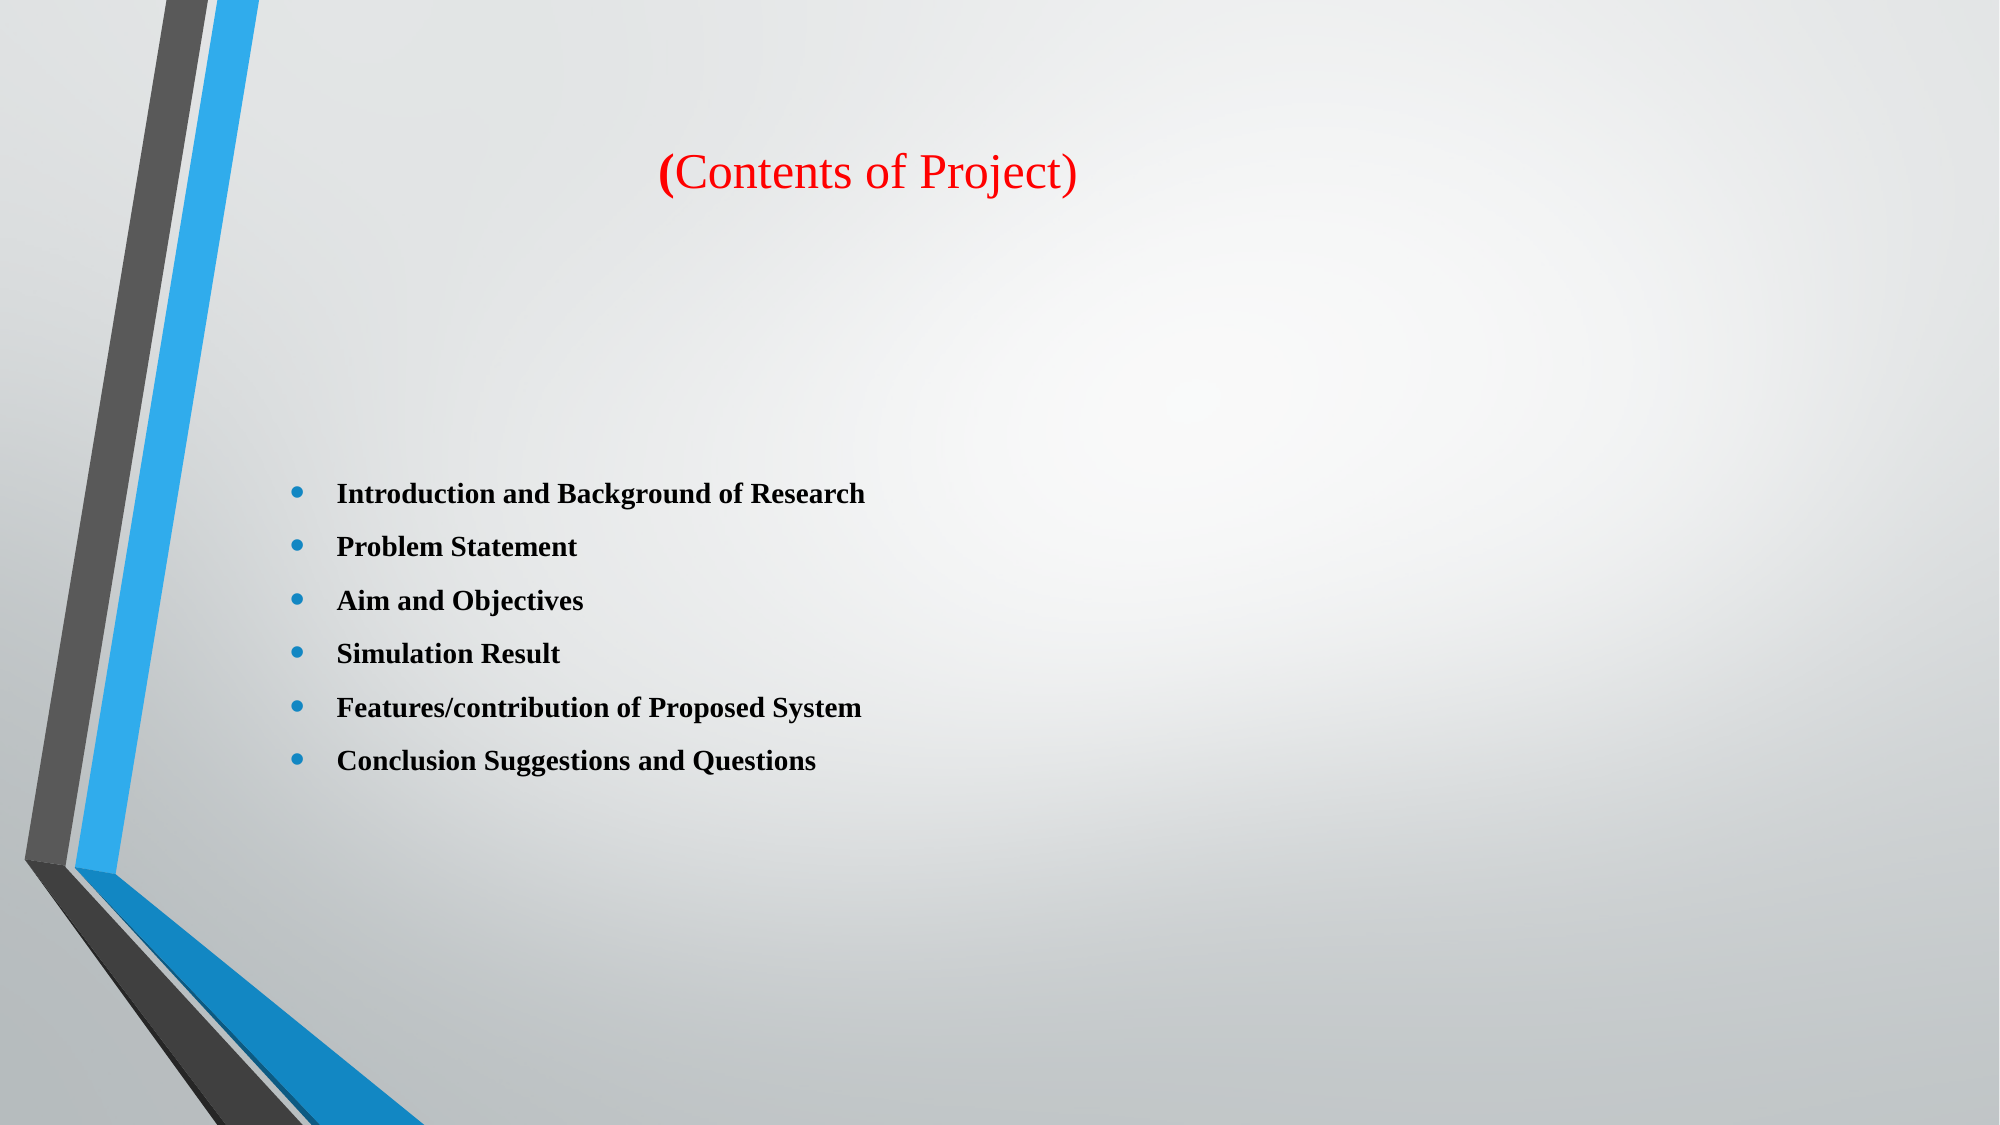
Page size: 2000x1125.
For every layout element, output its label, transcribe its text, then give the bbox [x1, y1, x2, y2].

list Introduction and Background of Research Problem Statement Aim and Objectives Simulation Result Features/contribution of Proposed System Conclusion Suggestions and Questions [274, 350, 1713, 1125]
title (Contents of Project) [161, 112, 1587, 225]
